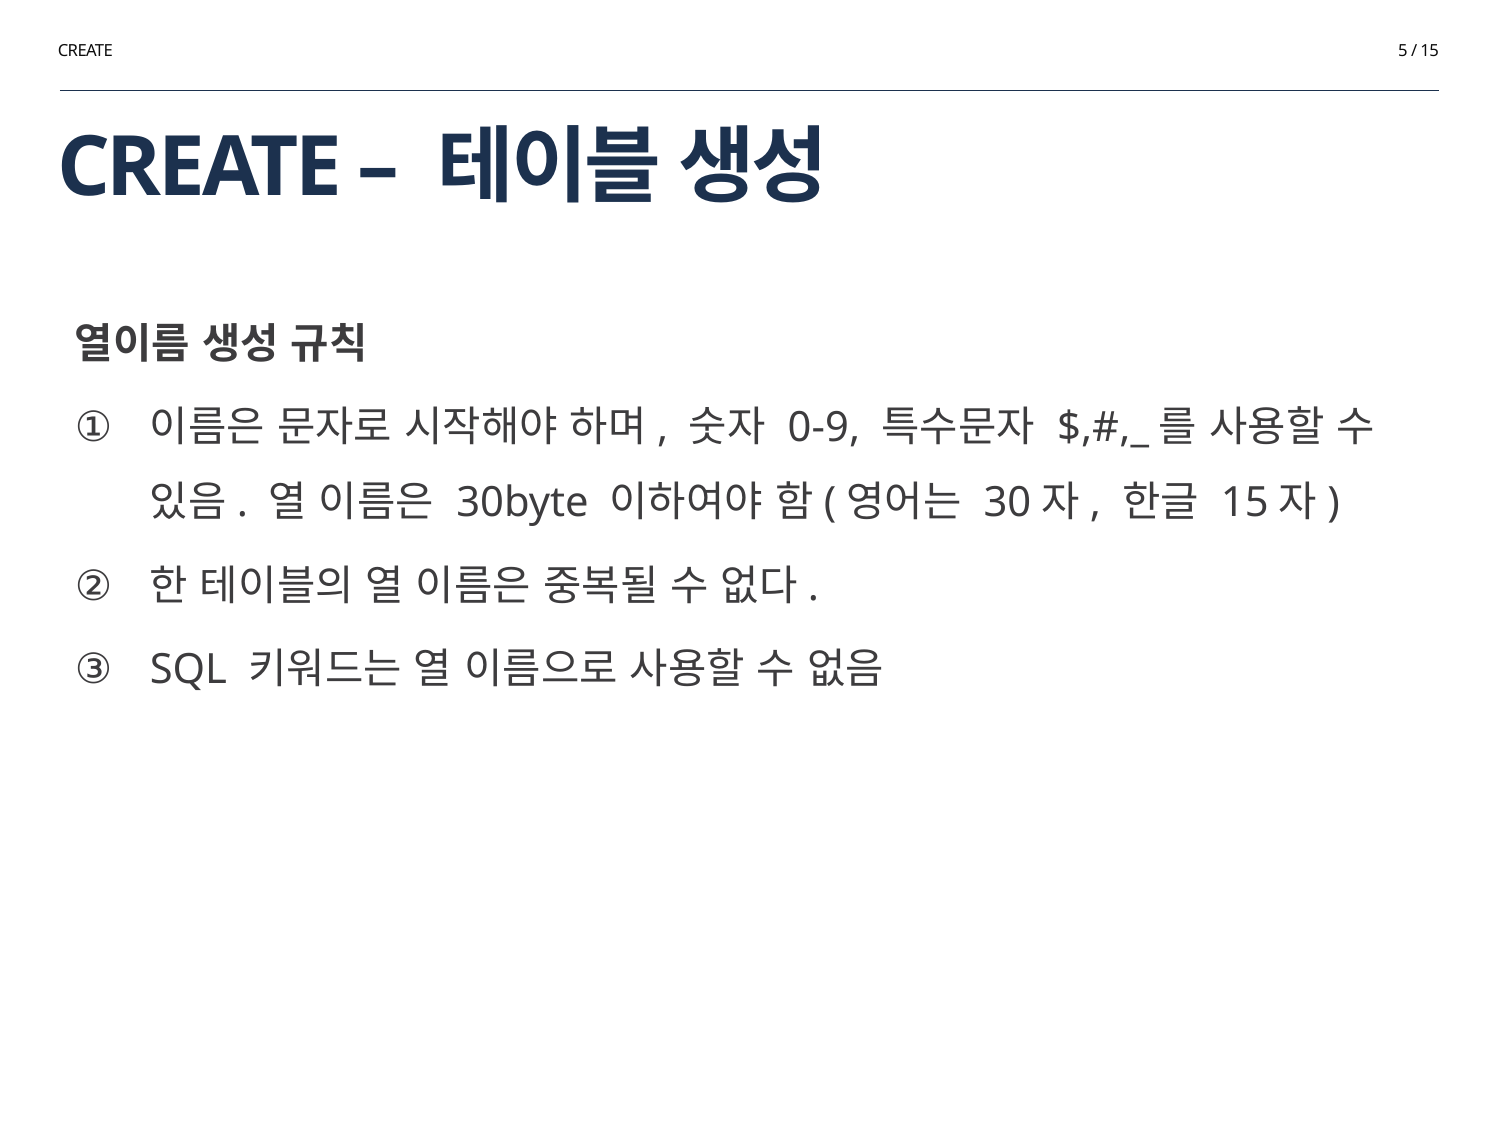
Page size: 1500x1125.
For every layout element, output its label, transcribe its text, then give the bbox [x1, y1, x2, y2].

text_box 열이름 생성 규칙 이름은 문자로 시작해야 하며, 숫자 0-9, 특수문자 $,#,_를 사용할 수 있음. 열 이름은 30byte 이하여야 함(영어는 30자, 한글 15자) 한 테이블의 열 이름은 중복될 수 없다. SQL 키워드는 열 이름으로 사용할 수 없음 [59, 284, 1450, 686]
text_box CREATE [43, 31, 303, 67]
text_box 5 / 15 [1193, 32, 1454, 70]
title CREATE – 테이블 생성 [42, 114, 1190, 211]
